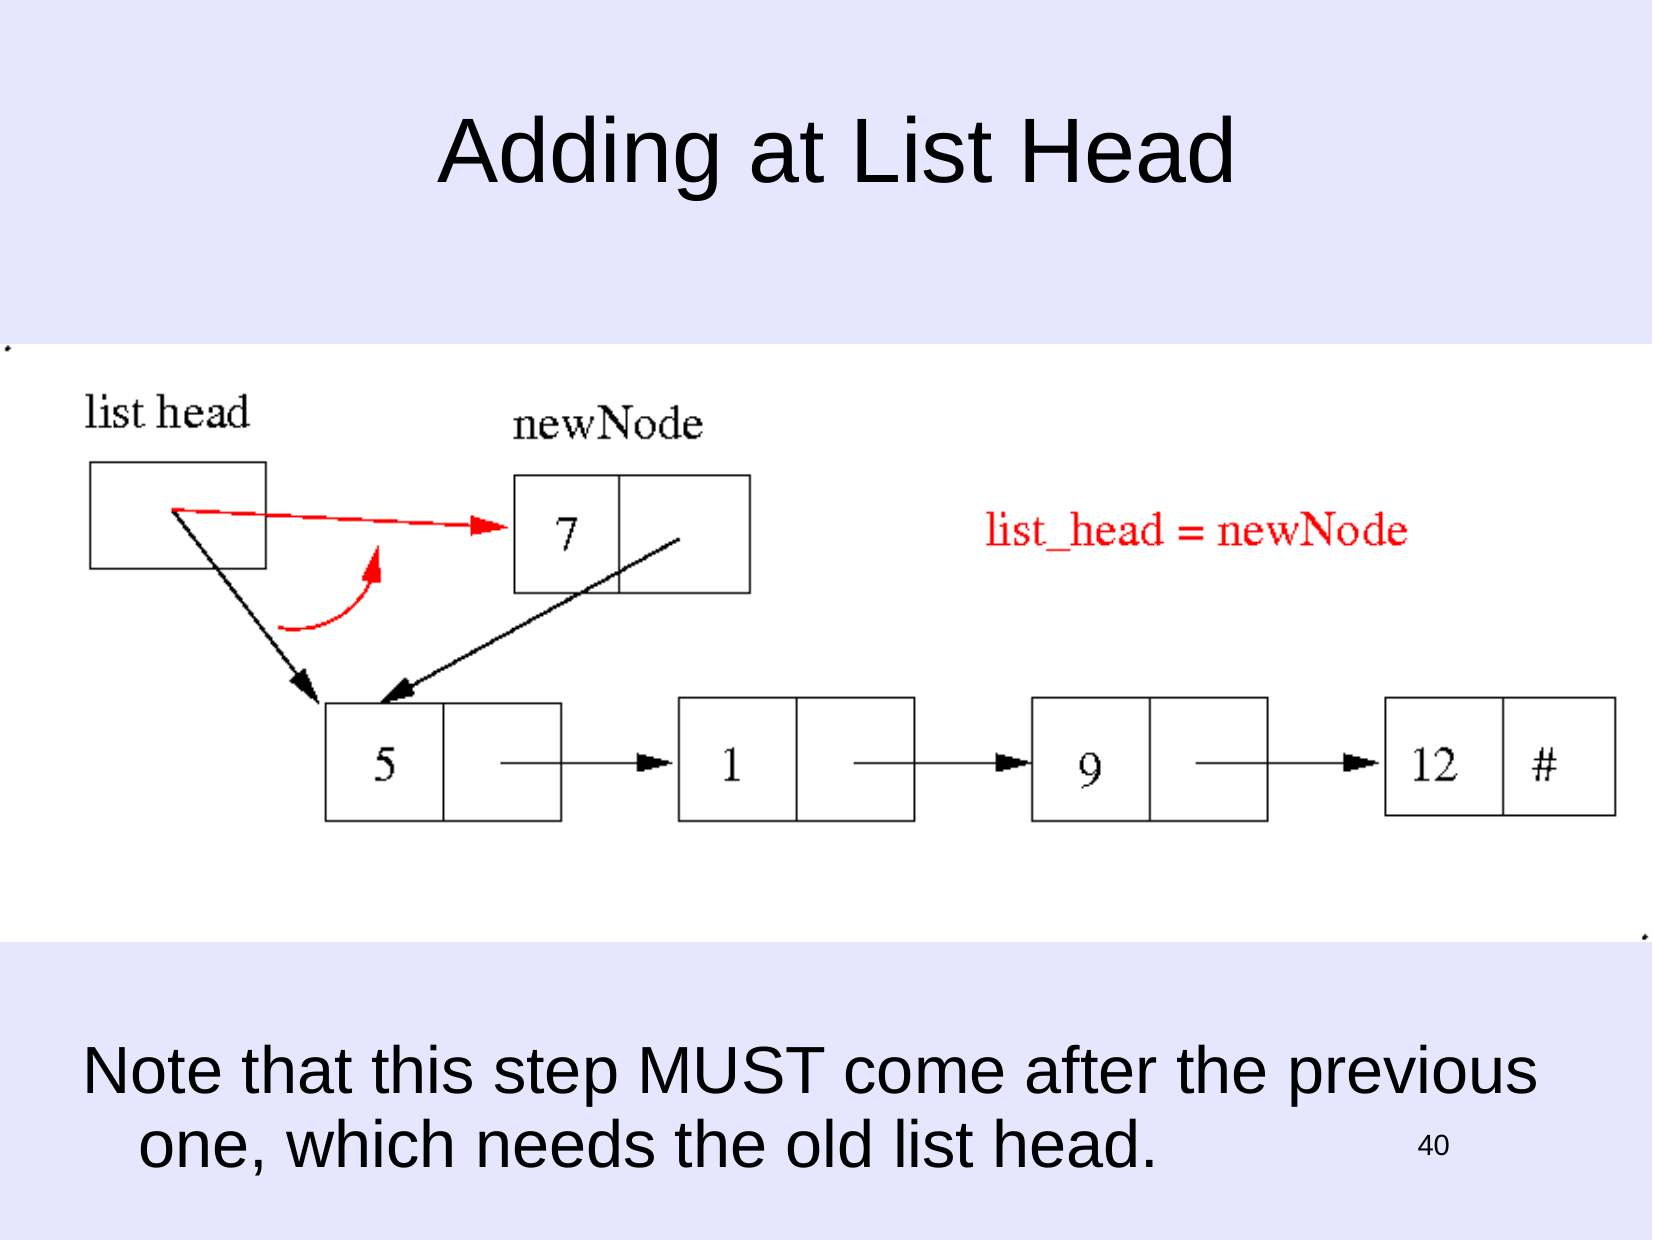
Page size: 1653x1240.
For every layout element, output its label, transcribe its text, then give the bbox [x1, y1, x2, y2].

list Note that this step MUST come after the previous one, which needs the old list head. [82, 1033, 1569, 1201]
title Adding at List Head [82, 48, 1569, 255]
picture [0, 343, 1653, 943]
